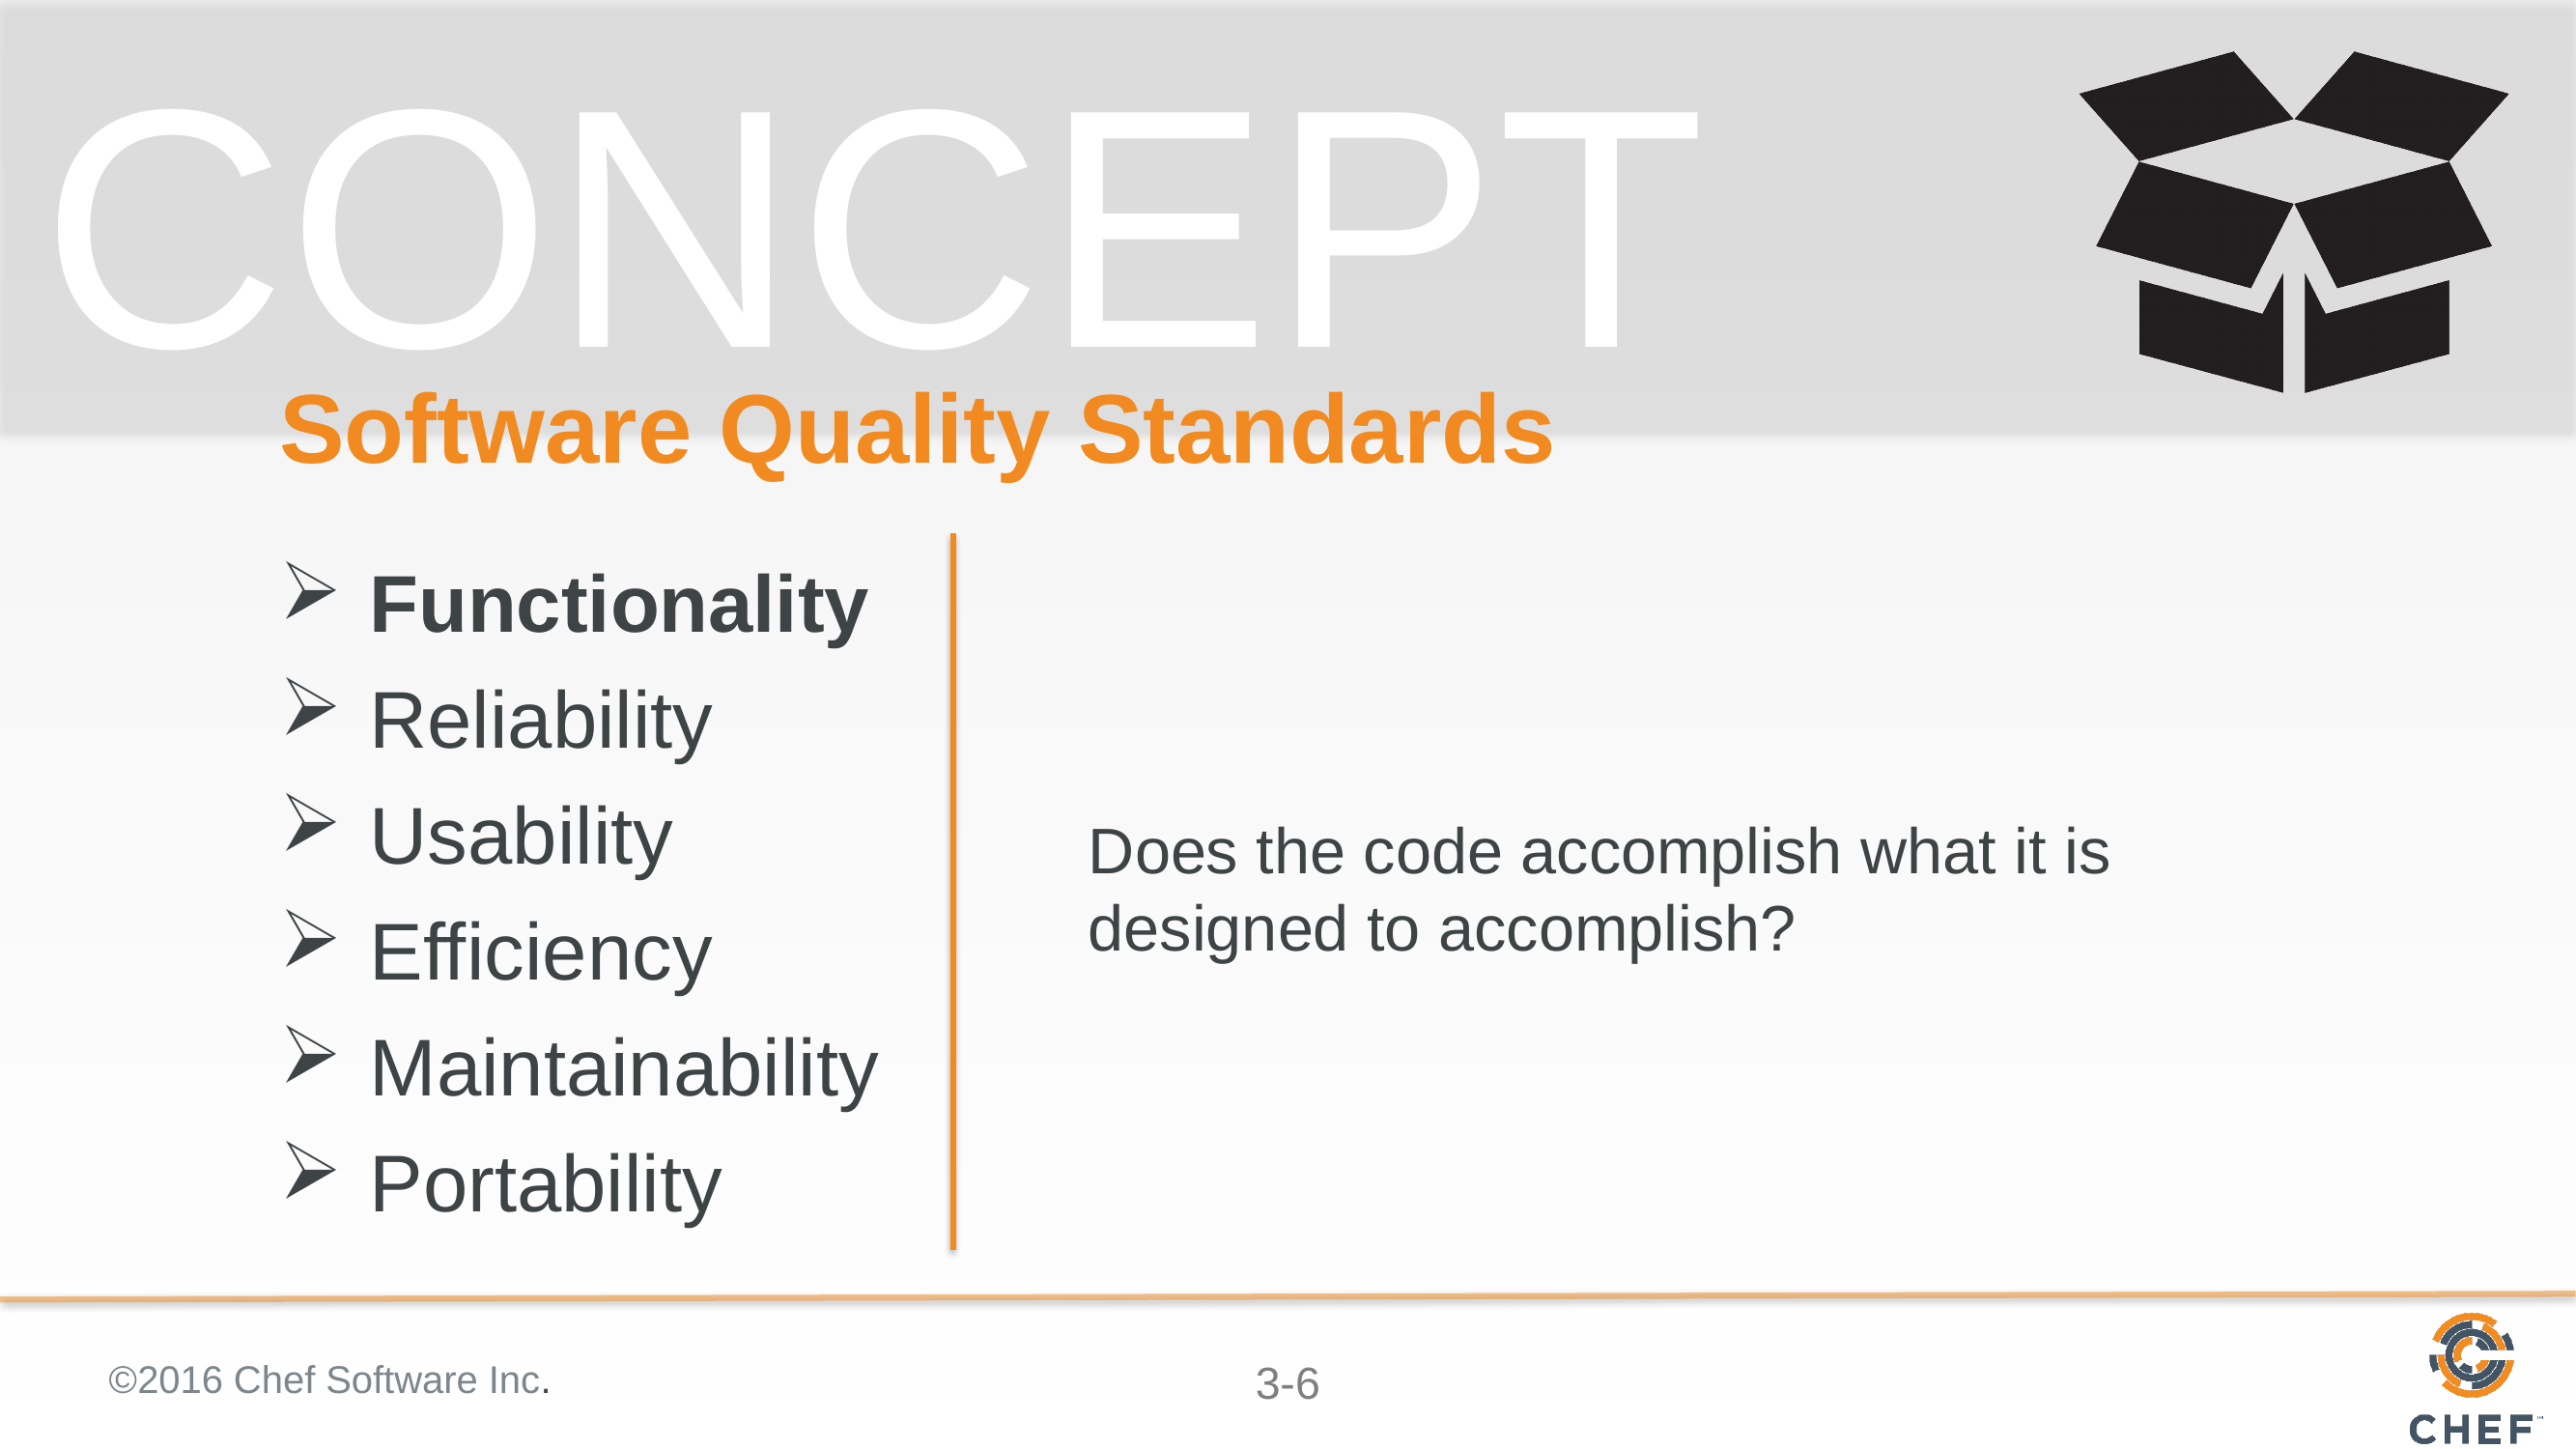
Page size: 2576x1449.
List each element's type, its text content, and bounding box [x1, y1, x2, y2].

text_box Does the code accomplish what it is designed to accomplish? [1073, 518, 2159, 1256]
subtitle Functionality Reliability Usability Efficiency Maintainability Portability [265, 518, 911, 1261]
picture [2079, 51, 2509, 399]
title Software Quality Standards [265, 363, 2217, 499]
picture [2399, 1297, 2551, 1449]
